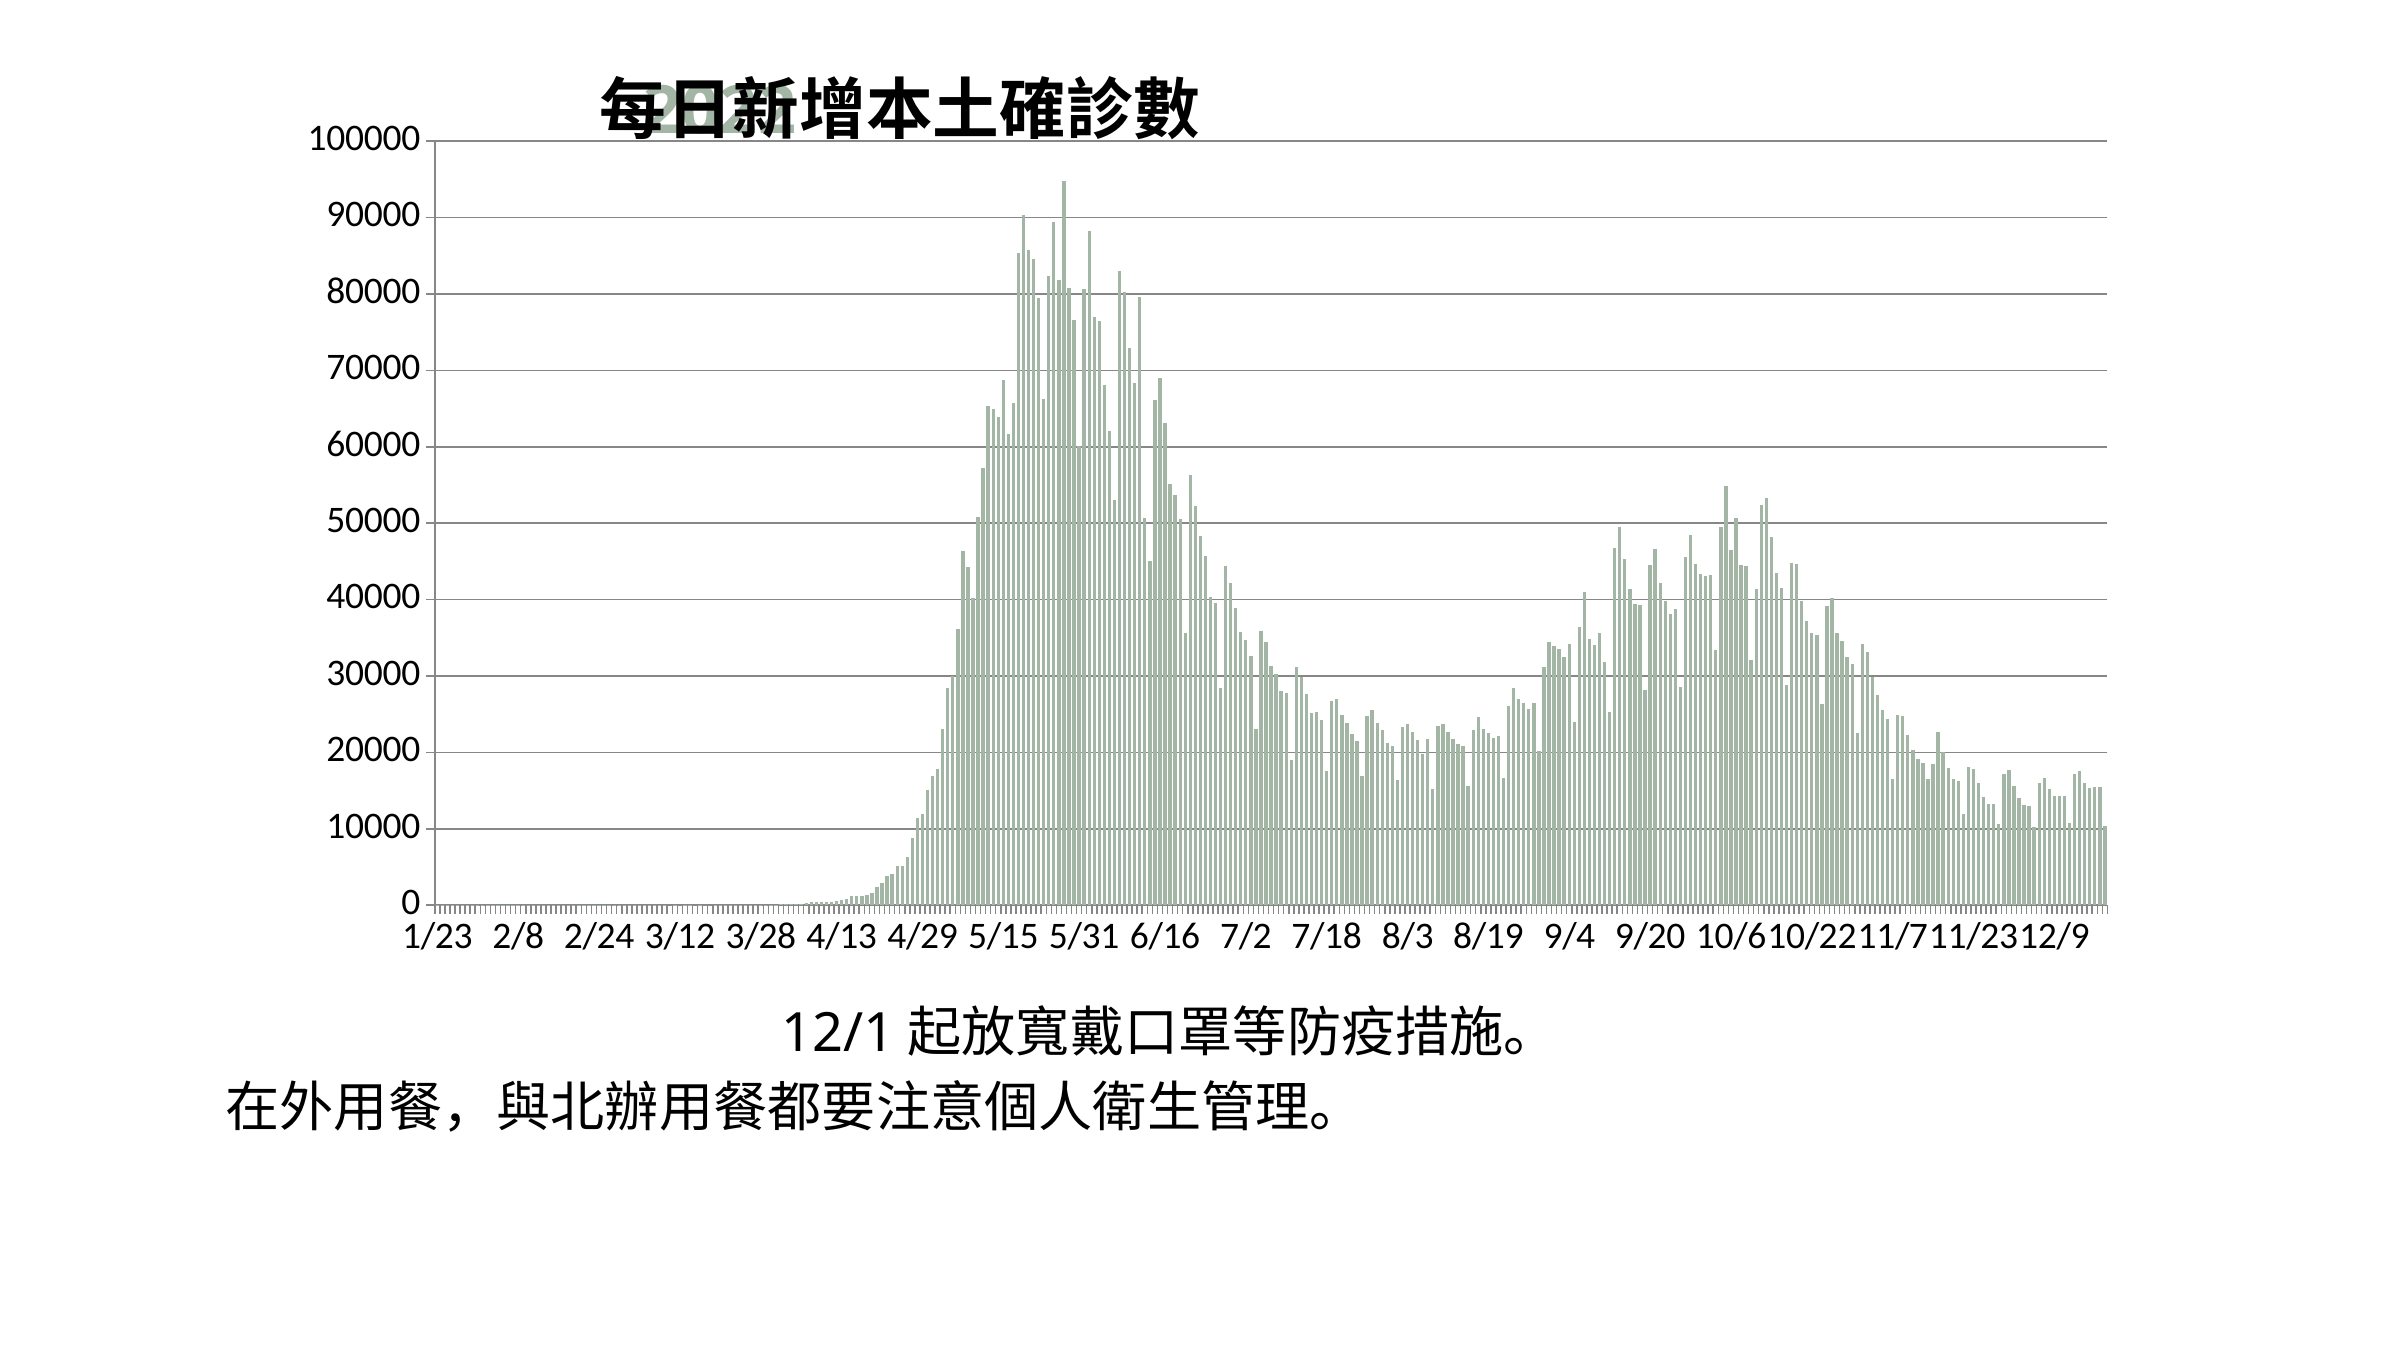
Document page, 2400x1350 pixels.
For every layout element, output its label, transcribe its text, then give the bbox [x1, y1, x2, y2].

text_box 在外用餐，與北辦用餐都要注意個人衛生管理。 [210, 1064, 1380, 1145]
chart [269, 104, 2146, 976]
text_box 每日新增本土確診數 [584, 59, 1216, 104]
text_box 12/1起放寬戴口罩等防疫措施。 [766, 989, 1574, 1070]
